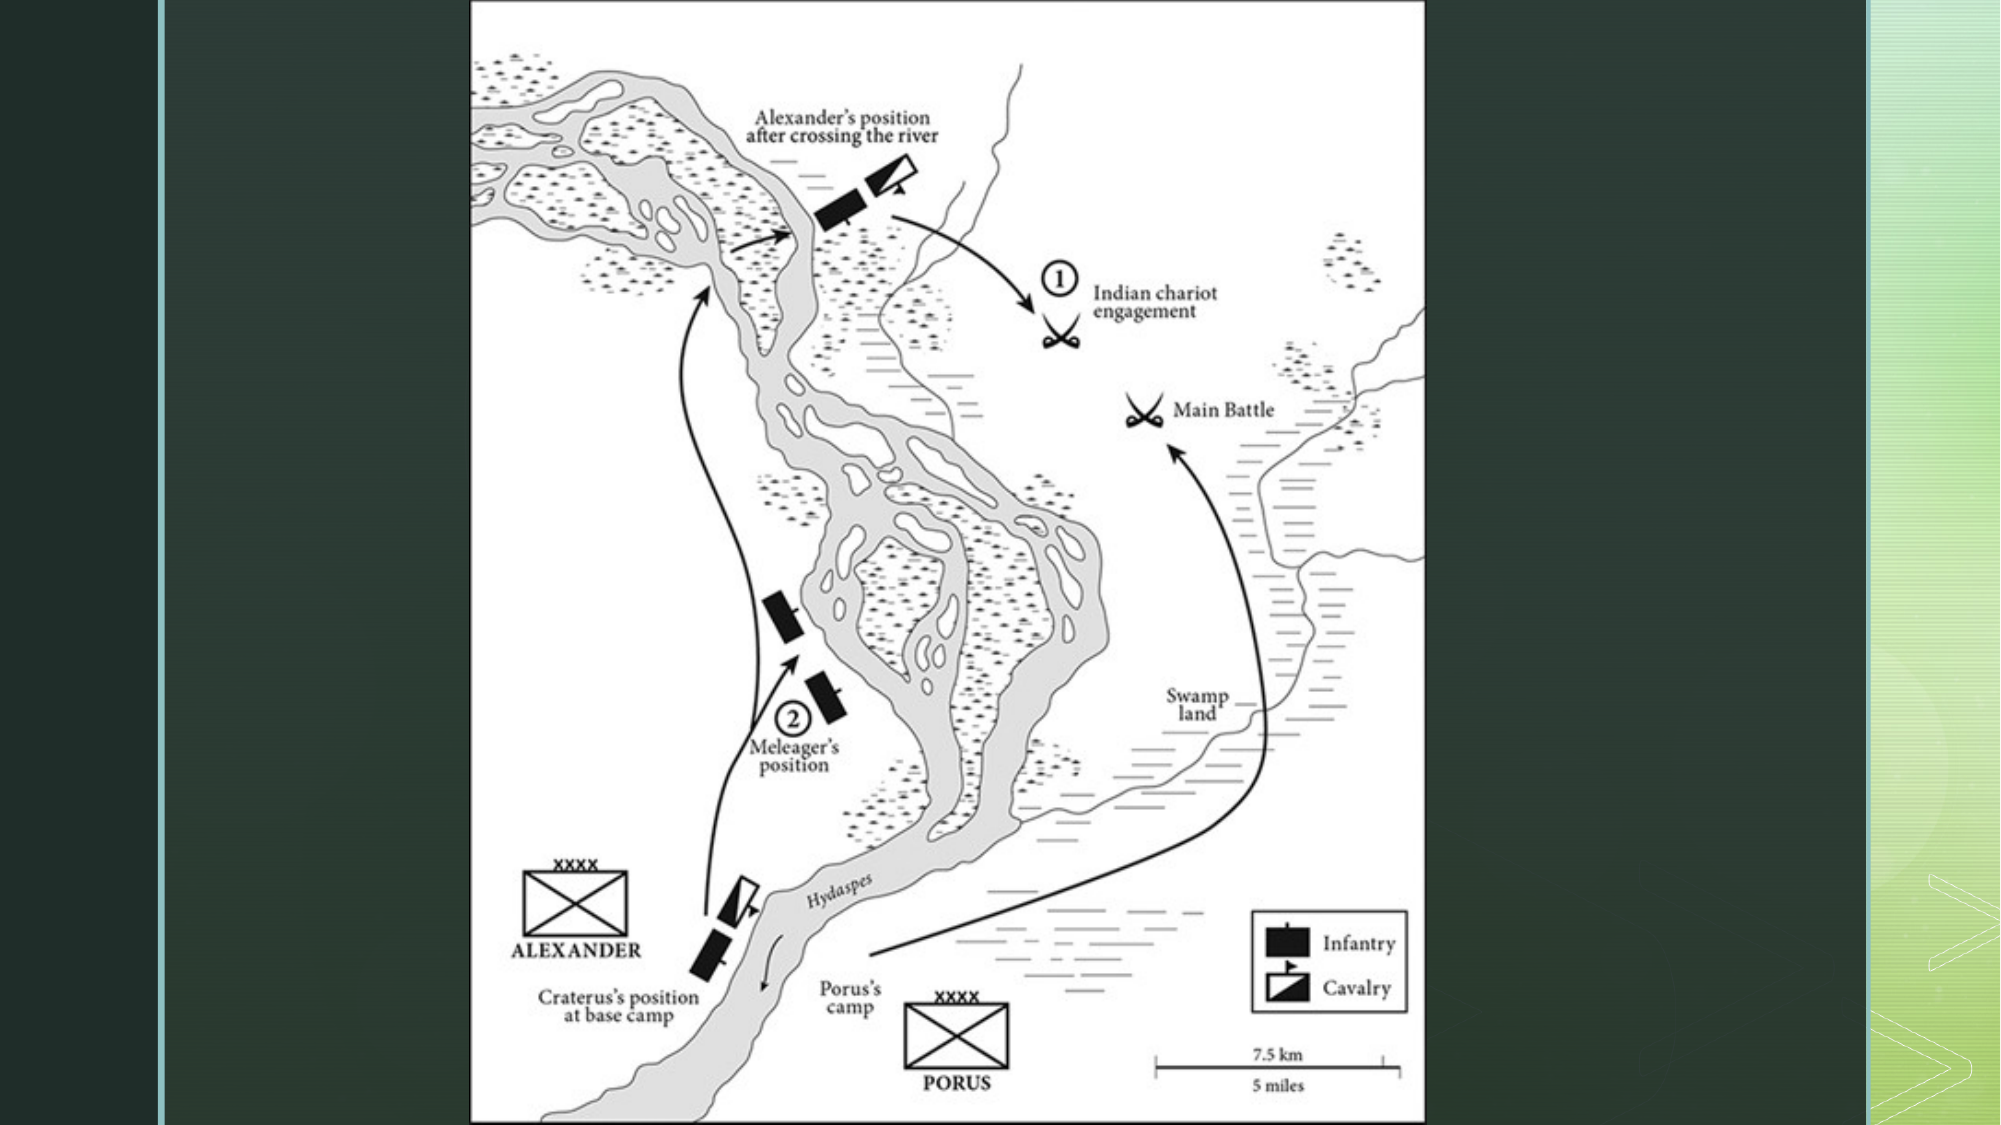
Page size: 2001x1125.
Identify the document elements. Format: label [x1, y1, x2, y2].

picture [1871, 0, 2001, 1125]
picture [469, 0, 1428, 1125]
